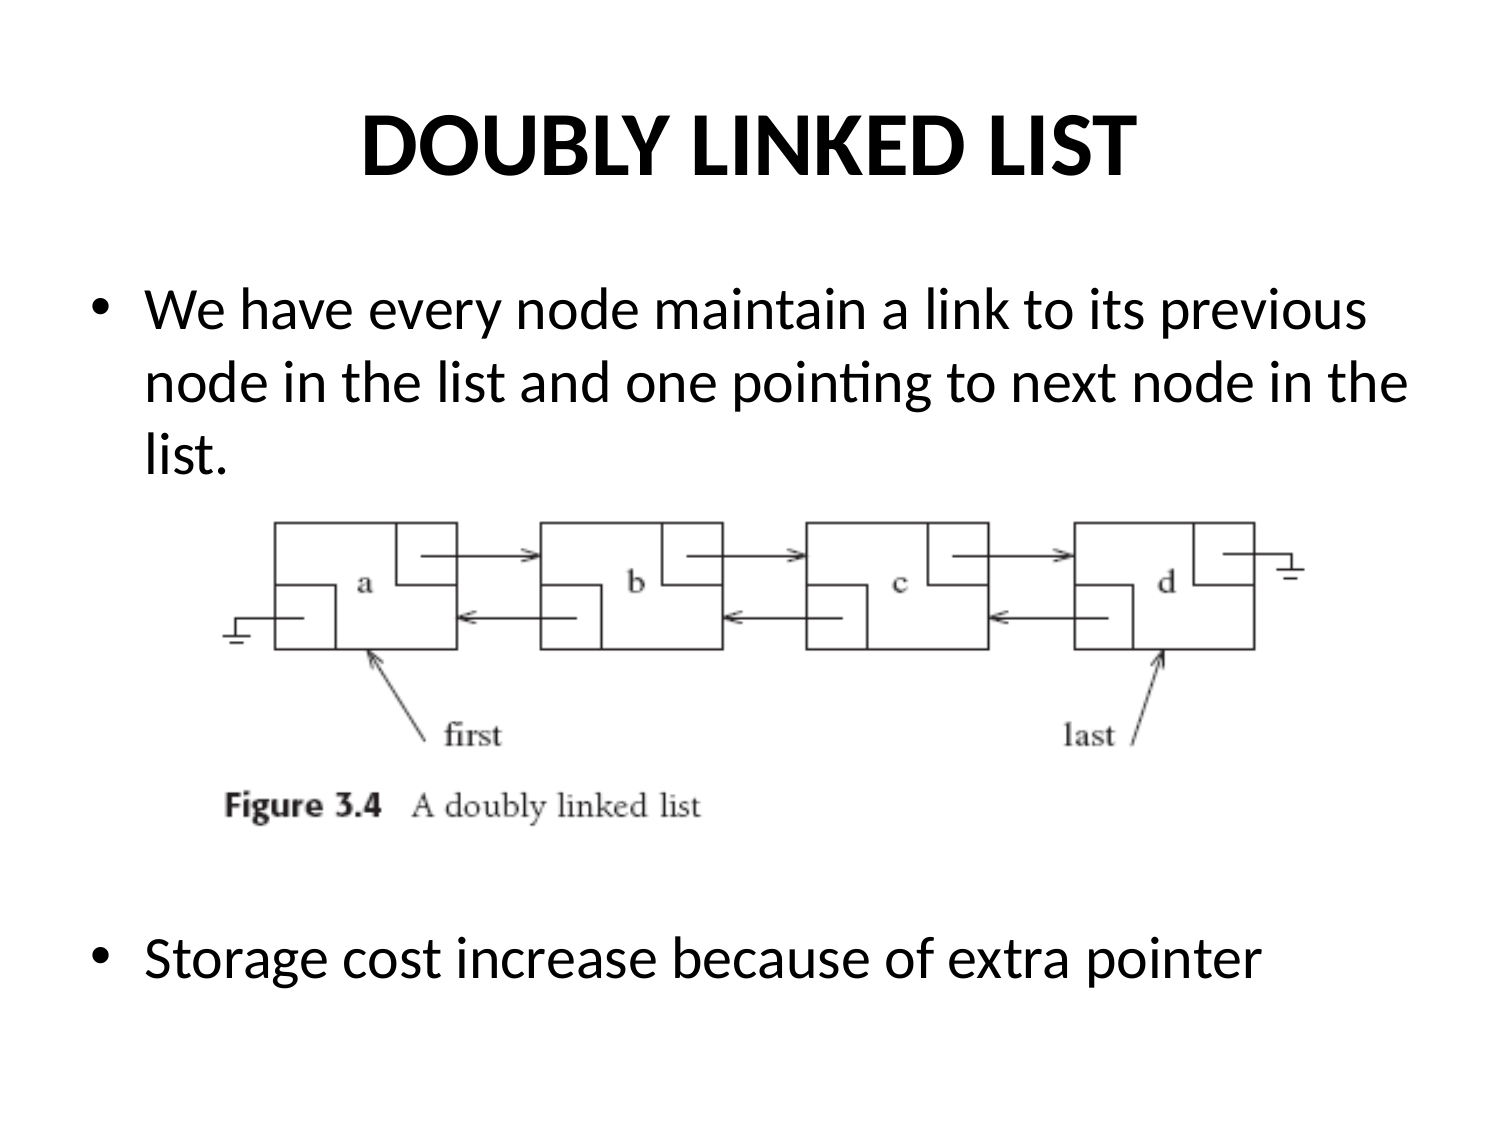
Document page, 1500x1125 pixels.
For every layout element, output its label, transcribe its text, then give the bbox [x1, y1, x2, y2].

title DOUBLY LINKED LIST [75, 45, 1425, 233]
list We have every node maintain a link to its previous node in the list and one pointing to next node in the list. Storage cost increase because of extra pointer [75, 262, 1425, 1005]
picture [137, 487, 1401, 913]
